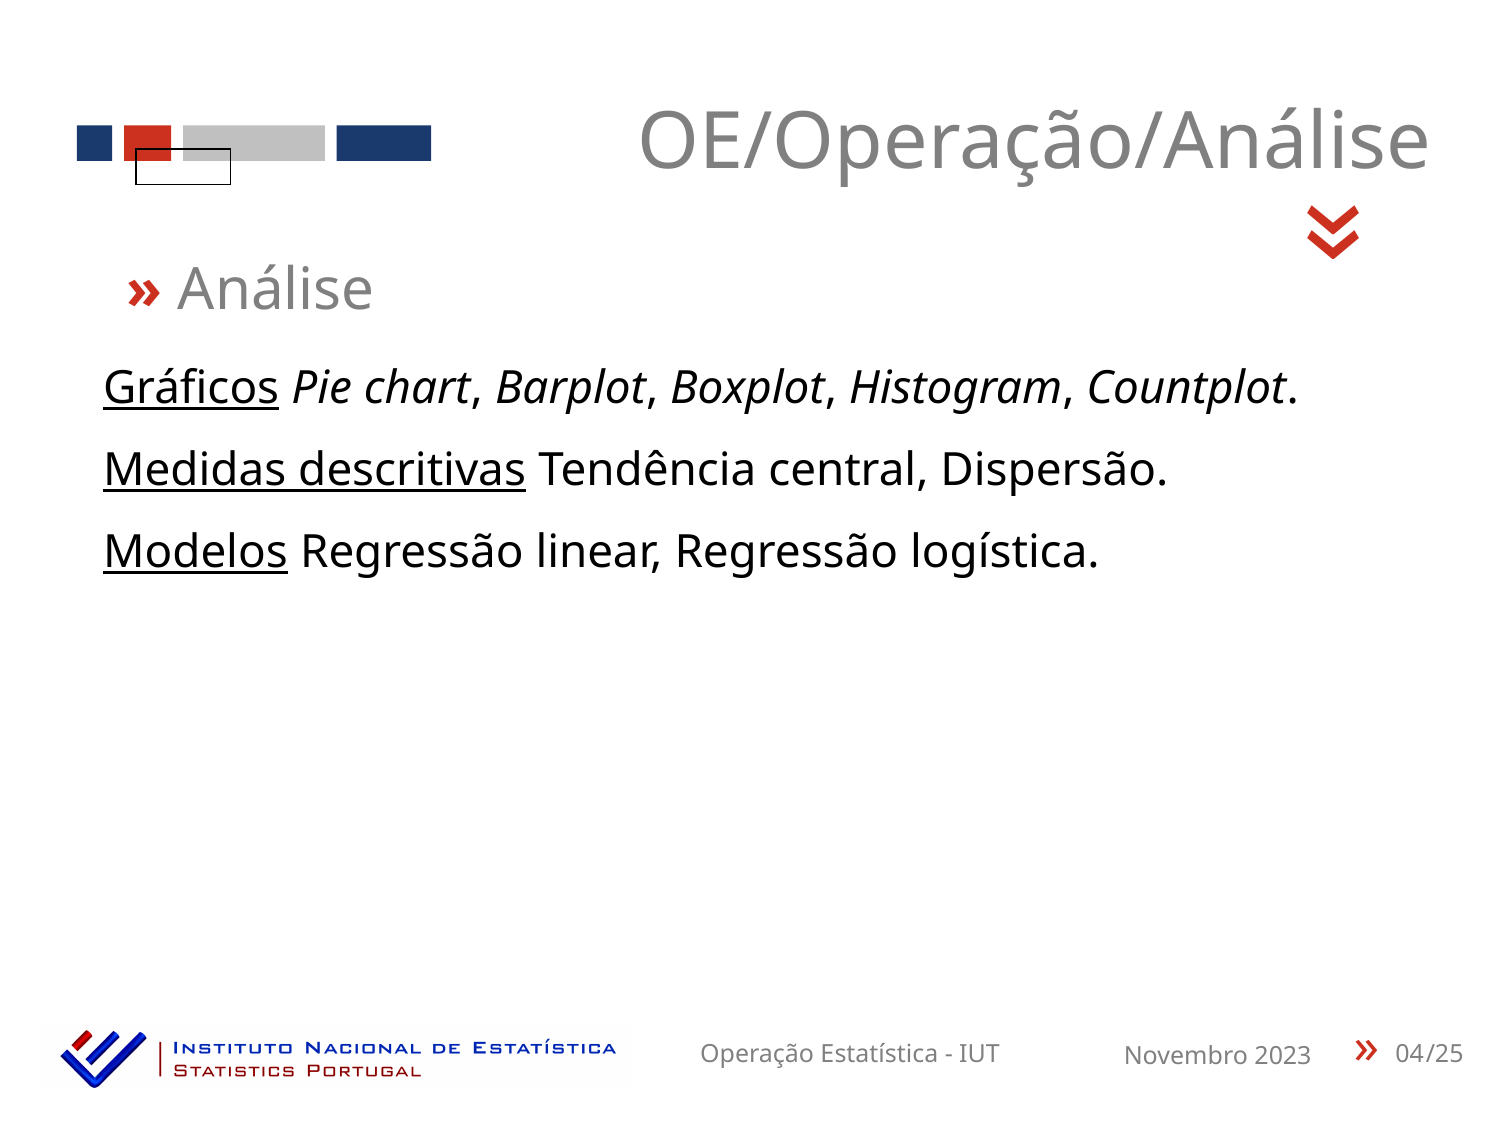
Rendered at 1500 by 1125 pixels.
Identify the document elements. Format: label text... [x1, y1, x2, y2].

picture [41, 1023, 638, 1093]
text_box » Análise [112, 243, 1377, 329]
text_box OE/Operação/Análise [454, 66, 1447, 207]
text_box « [1234, 207, 1400, 280]
text_box 04 [1380, 1029, 1447, 1075]
text_box Gráficos Pie chart, Barplot, Boxplot, Histogram, Countplot. Medidas descritivas Tendência central, Dispersão. Modelos Regressão linear, Regressão logística. [88, 349, 1424, 584]
